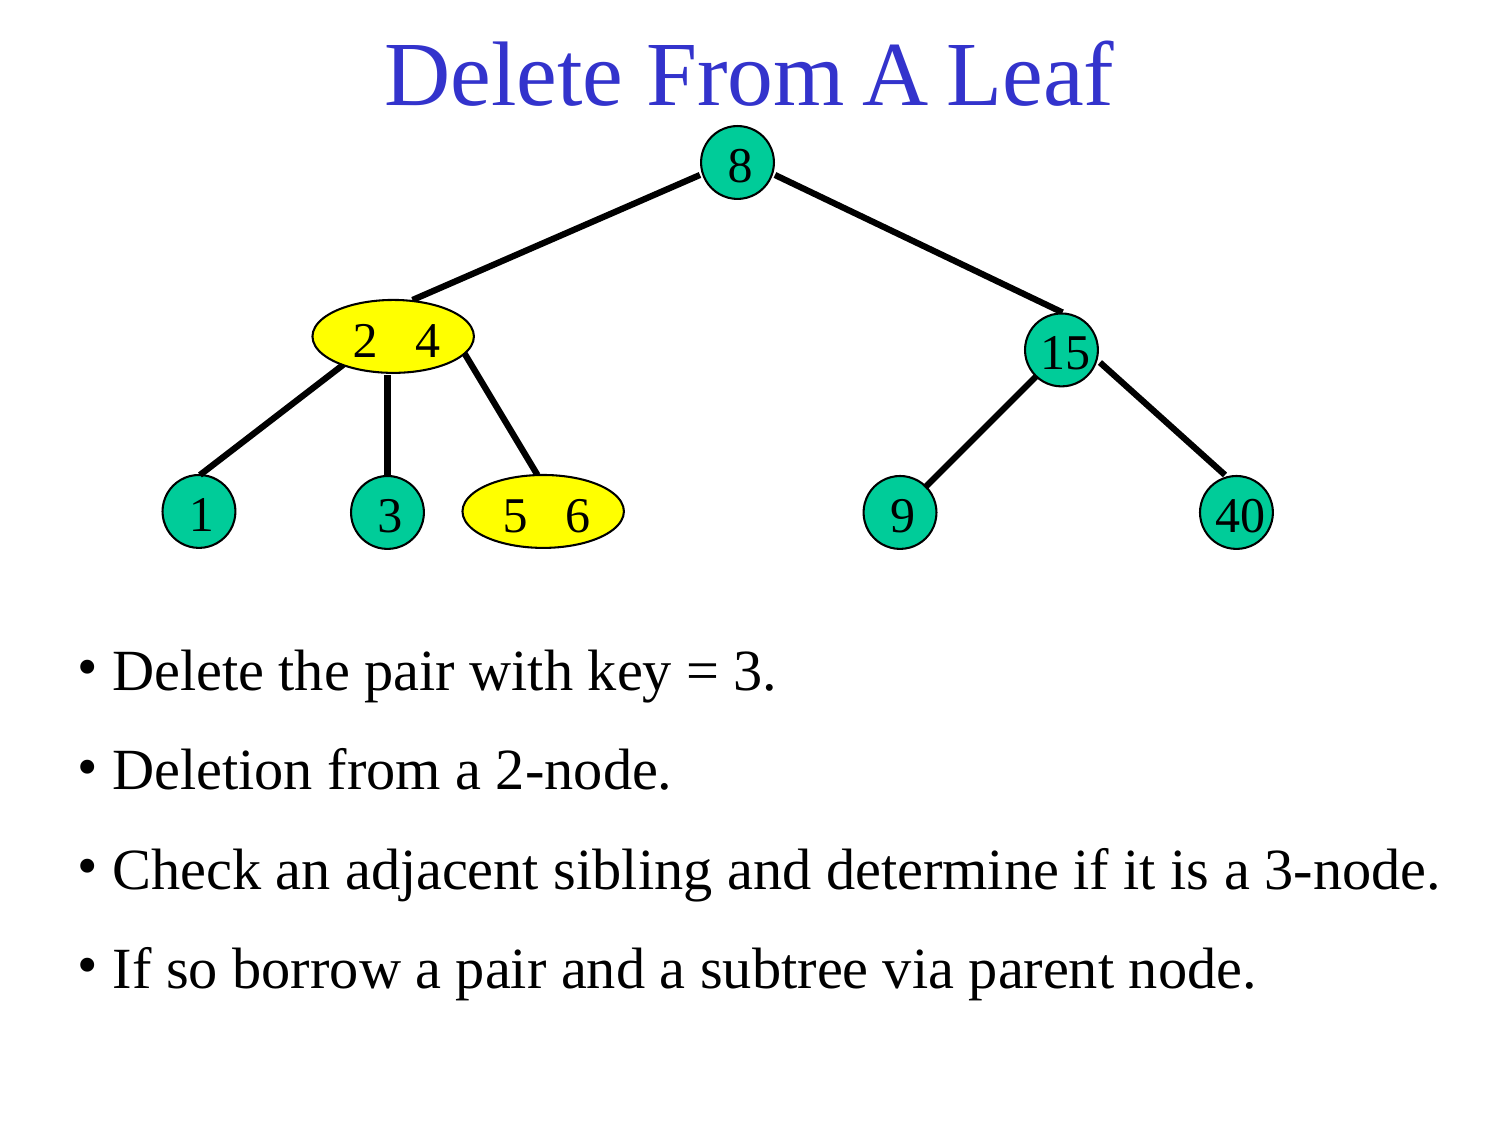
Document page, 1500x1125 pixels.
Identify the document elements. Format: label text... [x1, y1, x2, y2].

text_box [312, 310, 337, 348]
text_box Delete the pair with key = 3. Deletion from a 2-node. Check an adjacent sibling and determine if it is a 3-node. If so borrow a pair and a subtree via parent node. [62, 624, 1463, 1008]
text_box [162, 485, 173, 537]
text_box 9 [874, 474, 938, 550]
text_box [412, 174, 701, 301]
text_box [463, 318, 474, 348]
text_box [774, 174, 1063, 313]
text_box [1099, 362, 1226, 476]
text_box 2 4 [337, 299, 463, 375]
text_box [613, 493, 624, 530]
text_box 5 6 [487, 474, 613, 550]
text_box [924, 374, 1038, 488]
text_box [351, 486, 362, 539]
title Delete From A Leaf [112, 0, 1388, 138]
text_box 8 [712, 124, 775, 200]
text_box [199, 349, 363, 476]
text_box 40 [1200, 474, 1289, 550]
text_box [462, 349, 538, 476]
text_box [701, 136, 712, 189]
text_box 15 [1025, 312, 1114, 388]
text_box [863, 486, 874, 538]
text_box [462, 485, 487, 538]
text_box 3 [362, 474, 425, 550]
text_box 1 [173, 473, 237, 549]
